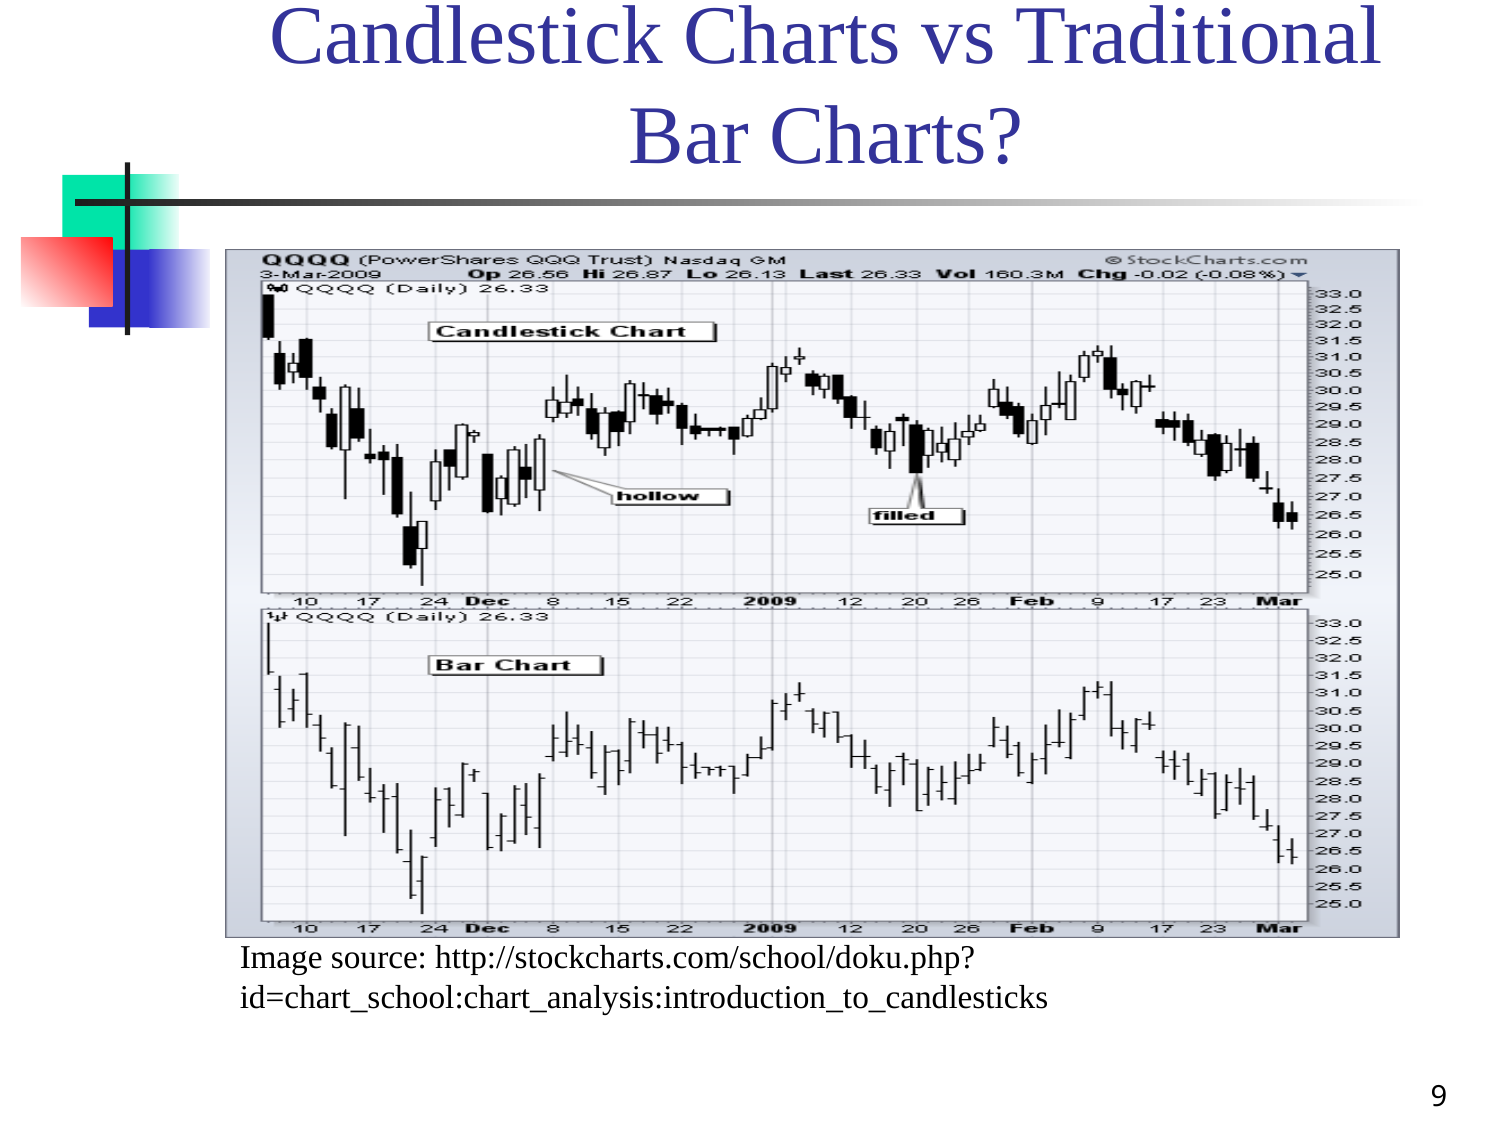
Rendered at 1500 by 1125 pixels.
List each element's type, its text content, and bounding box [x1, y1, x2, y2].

title Candlestick Charts vs Traditional Bar Charts? [187, 0, 1467, 188]
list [224, 249, 1401, 938]
slide_number 9 [1149, 1049, 1463, 1125]
text_box Image source: http://stockcharts.com/school/doku.php?id=chart_school:chart_analysis:introduction_to_candlesticks [225, 945, 1400, 1023]
